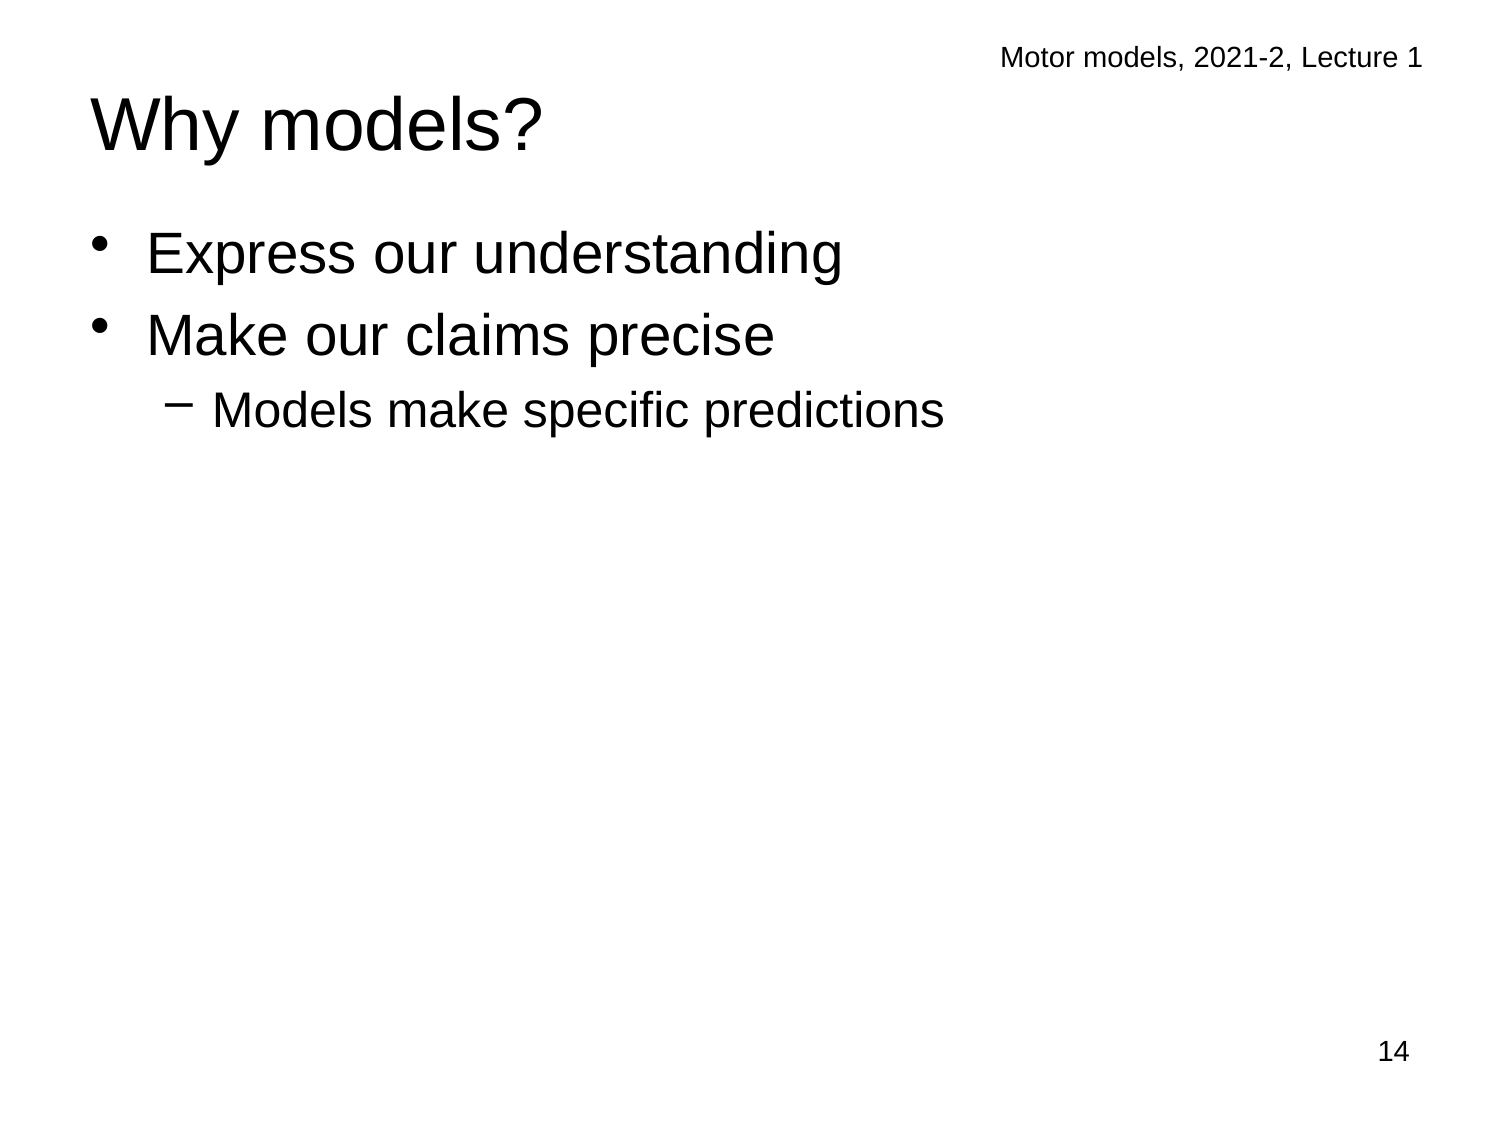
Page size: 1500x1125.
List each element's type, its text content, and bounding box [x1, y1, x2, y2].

footer Motor models, 2021-2, Lecture 1 [974, 31, 1450, 110]
title Why models? [75, 57, 975, 185]
list Express our understanding Make our claims precise Models make specific predictions [75, 208, 1425, 882]
slide_number 14 [1074, 1024, 1425, 1103]
